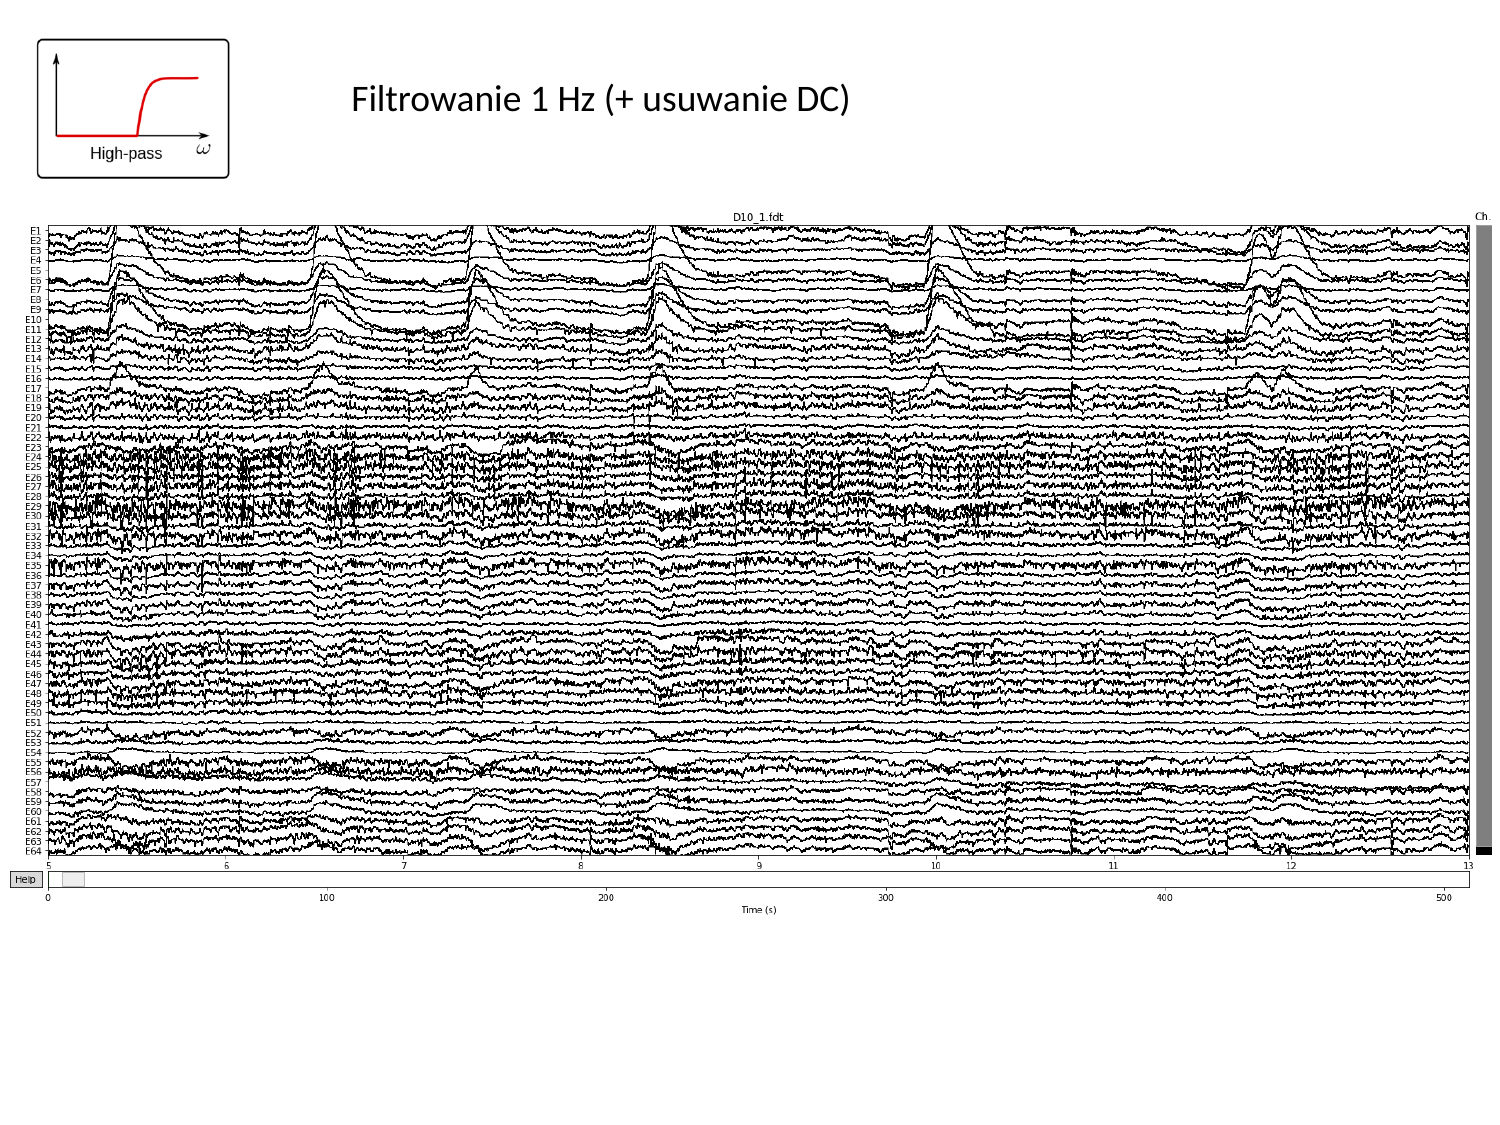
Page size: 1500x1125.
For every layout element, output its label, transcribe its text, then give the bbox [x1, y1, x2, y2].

text_box Filtrowanie 1 Hz (+ usuwanie DC) [336, 66, 1164, 127]
picture [0, 204, 1500, 921]
picture [36, 37, 232, 183]
